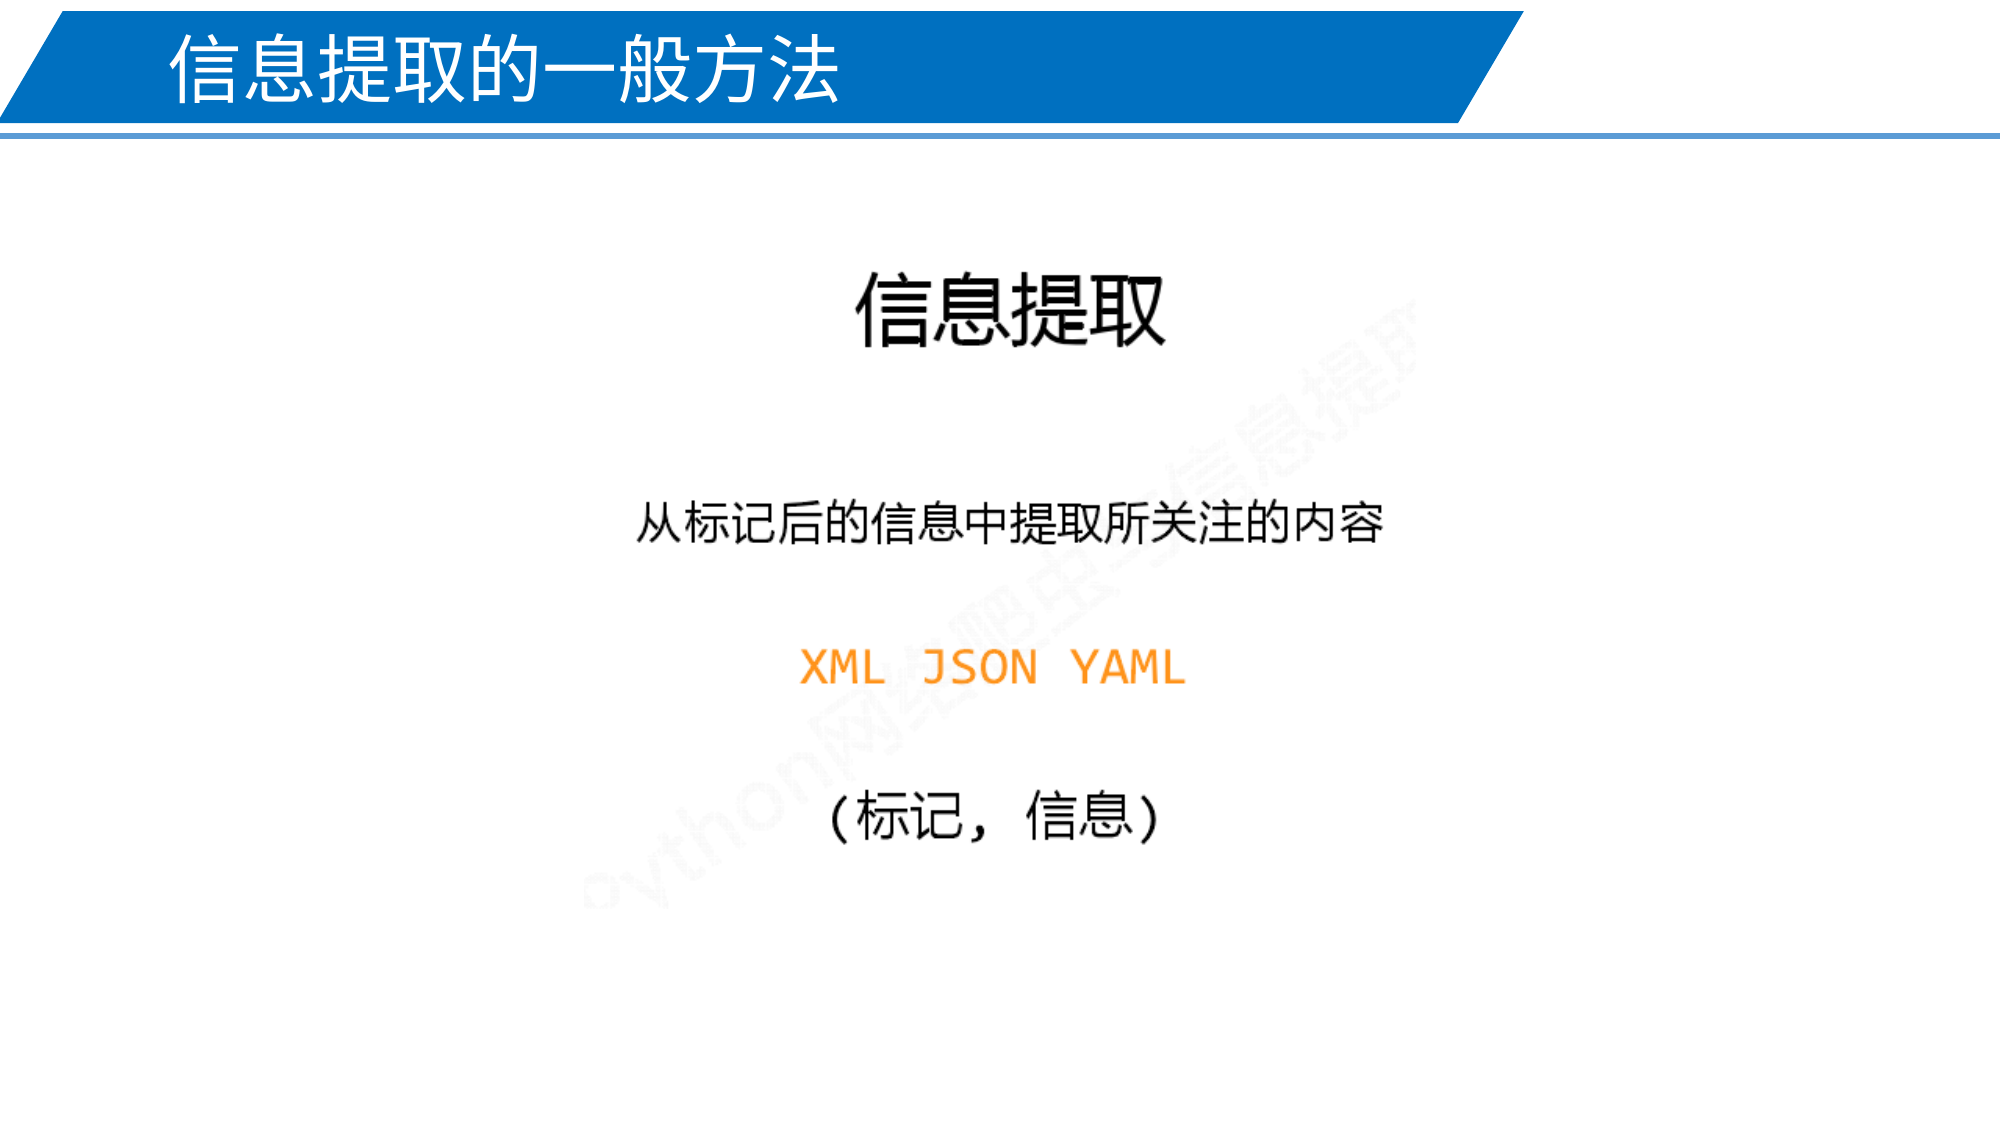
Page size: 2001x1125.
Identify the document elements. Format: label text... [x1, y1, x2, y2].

text_box 信息提取的一般方法 [0, 11, 1524, 124]
picture [584, 216, 1416, 909]
